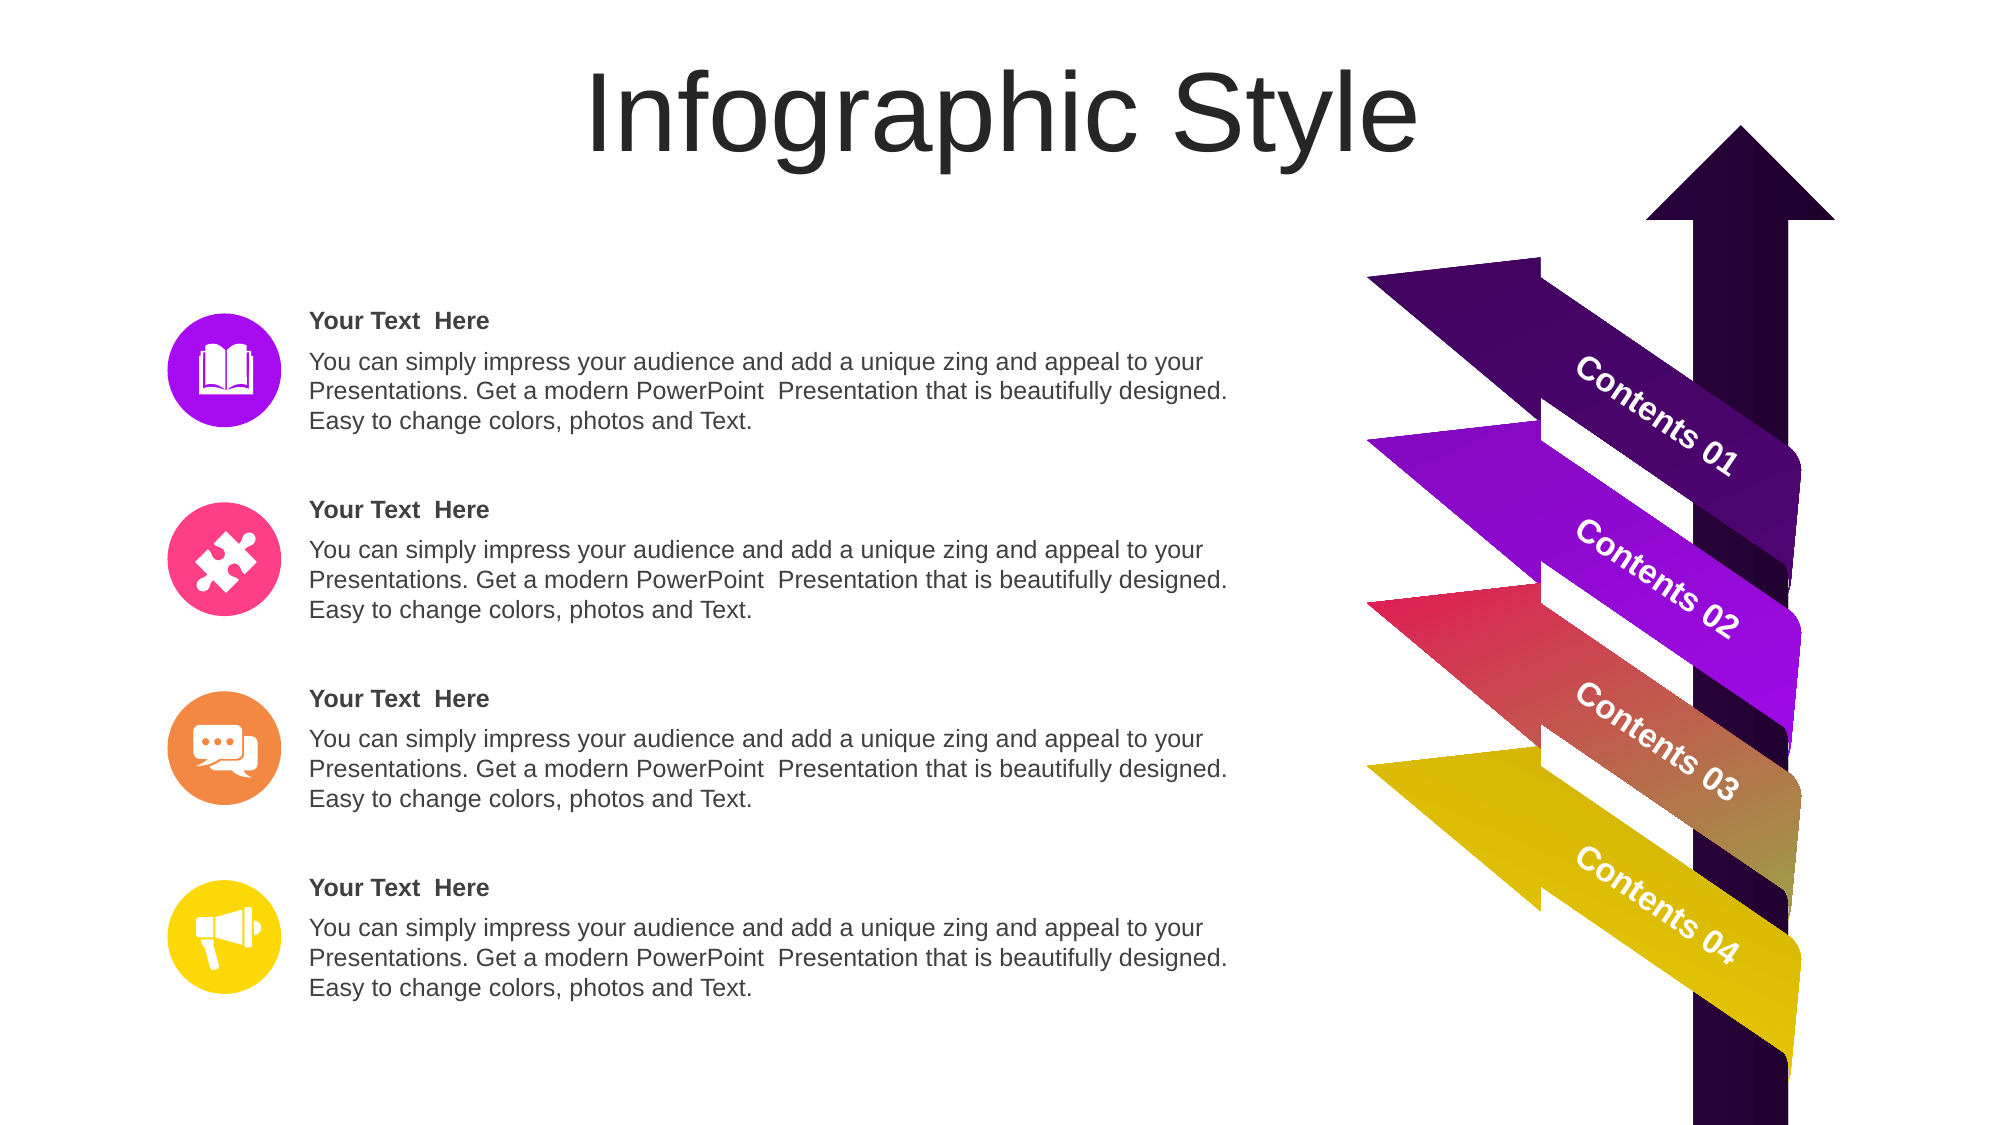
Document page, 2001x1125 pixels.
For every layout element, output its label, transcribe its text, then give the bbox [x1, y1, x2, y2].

text_box [166, 690, 283, 807]
text_box [166, 879, 283, 995]
text_box Contents 02 [1552, 492, 1773, 666]
text_box [192, 723, 259, 779]
list Infographic Style [53, 55, 1952, 175]
text_box [1693, 666, 1789, 772]
text_box [1693, 503, 1789, 609]
text_box [166, 501, 283, 618]
text_box [1646, 175, 1836, 446]
text_box [1693, 829, 1789, 935]
text_box [193, 529, 259, 595]
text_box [294, 863, 1275, 1011]
text_box Contents 01 [1552, 329, 1773, 503]
text_box [1367, 583, 1802, 919]
text_box [195, 906, 263, 972]
text_box [198, 342, 255, 396]
text_box Contents 04 [1552, 818, 1773, 993]
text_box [294, 296, 1275, 444]
text_box [1367, 746, 1802, 1082]
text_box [294, 485, 1275, 633]
text_box [1367, 257, 1802, 593]
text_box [294, 674, 1275, 822]
text_box Contents 03 [1552, 655, 1773, 830]
text_box [166, 312, 283, 429]
text_box [1693, 992, 1789, 1125]
text_box [1367, 420, 1802, 756]
